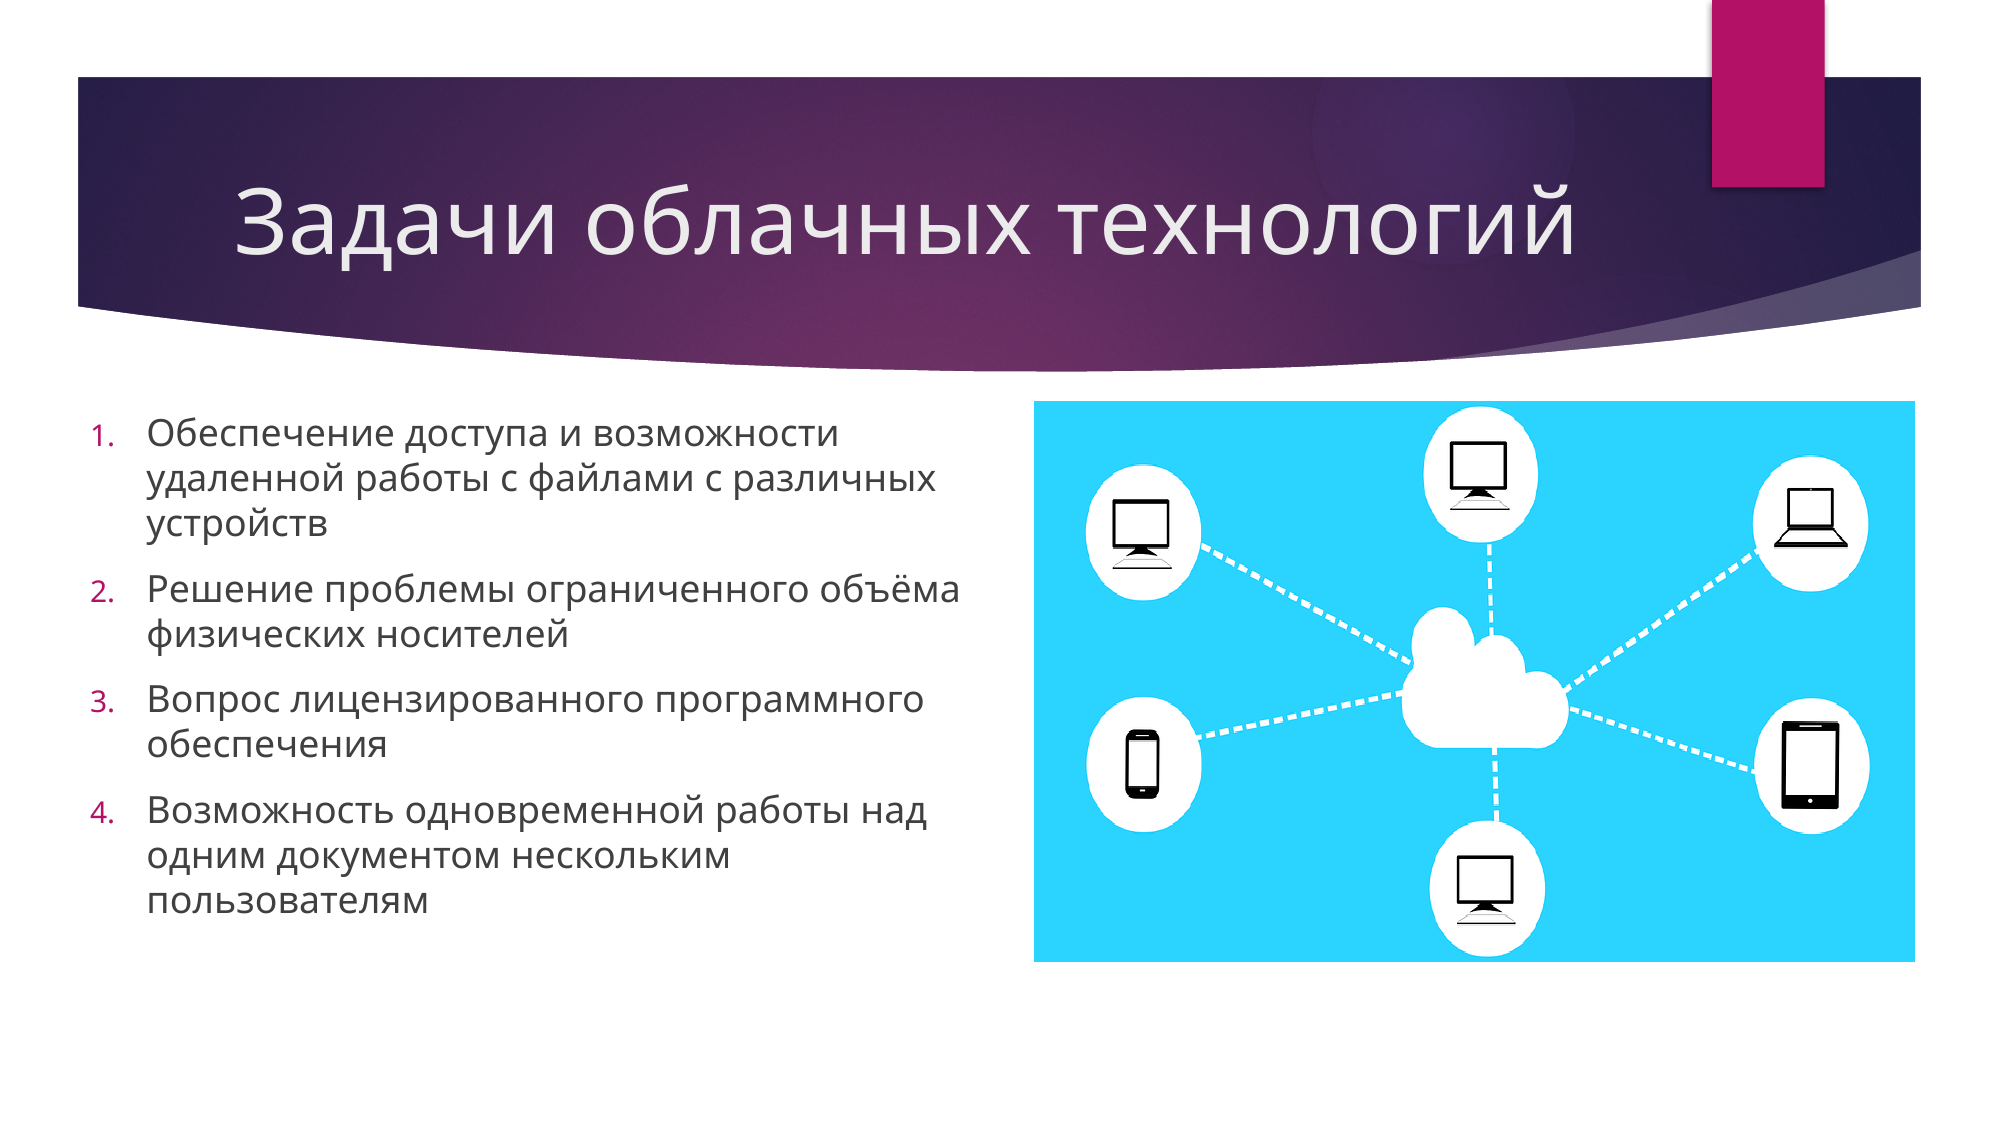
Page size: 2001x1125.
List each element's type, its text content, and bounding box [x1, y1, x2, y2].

title Задачи облачных технологий [189, 159, 1627, 276]
picture [1034, 400, 1915, 962]
list Обеспечение доступа и возможности удаленной работы с файлами с различных устройств Решение проблемы ограниченного объёма физических носителей Вопрос лицензированного программного обеспечения Возможность одновременной работы над одним документом нескольким пользователям [75, 401, 1032, 962]
